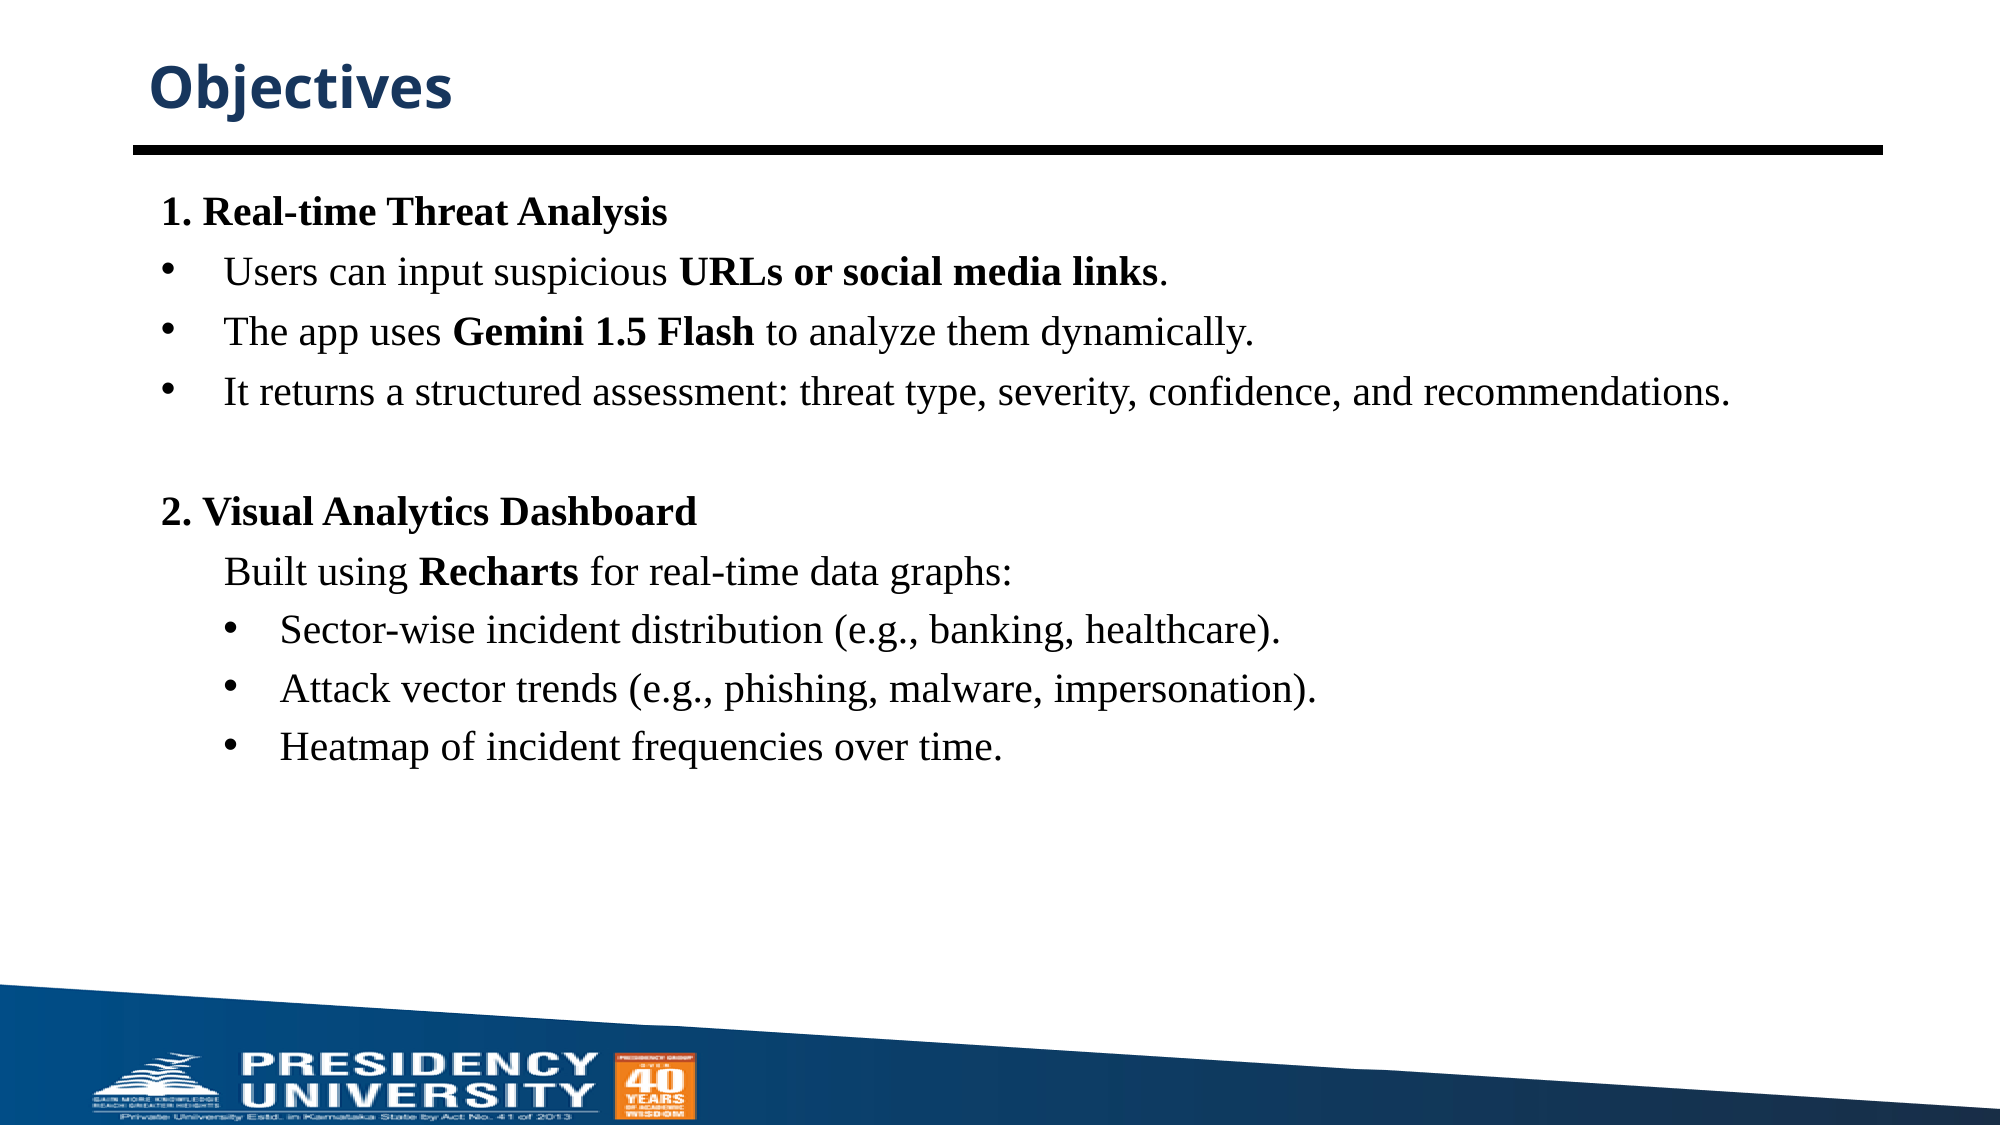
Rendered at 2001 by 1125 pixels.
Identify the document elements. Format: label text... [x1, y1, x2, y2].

list 1. Real-time Threat Analysis Users can input suspicious URLs or social media links. The app uses Gemini 1.5 Flash to analyze them dynamically. It returns a structured assessment: threat type, severity, confidence, and recommendations. 2. Visual Analytics Dashboard Built using Recharts for real-time data graphs: Sector-wise incident distribution (e.g., banking, healthcare). Attack vector trends (e.g., phishing, malware, impersonation). Heatmap of incident frequencies over time. [133, 175, 1884, 1016]
picture [0, 982, 2000, 1125]
title Objectives [133, 45, 1884, 125]
